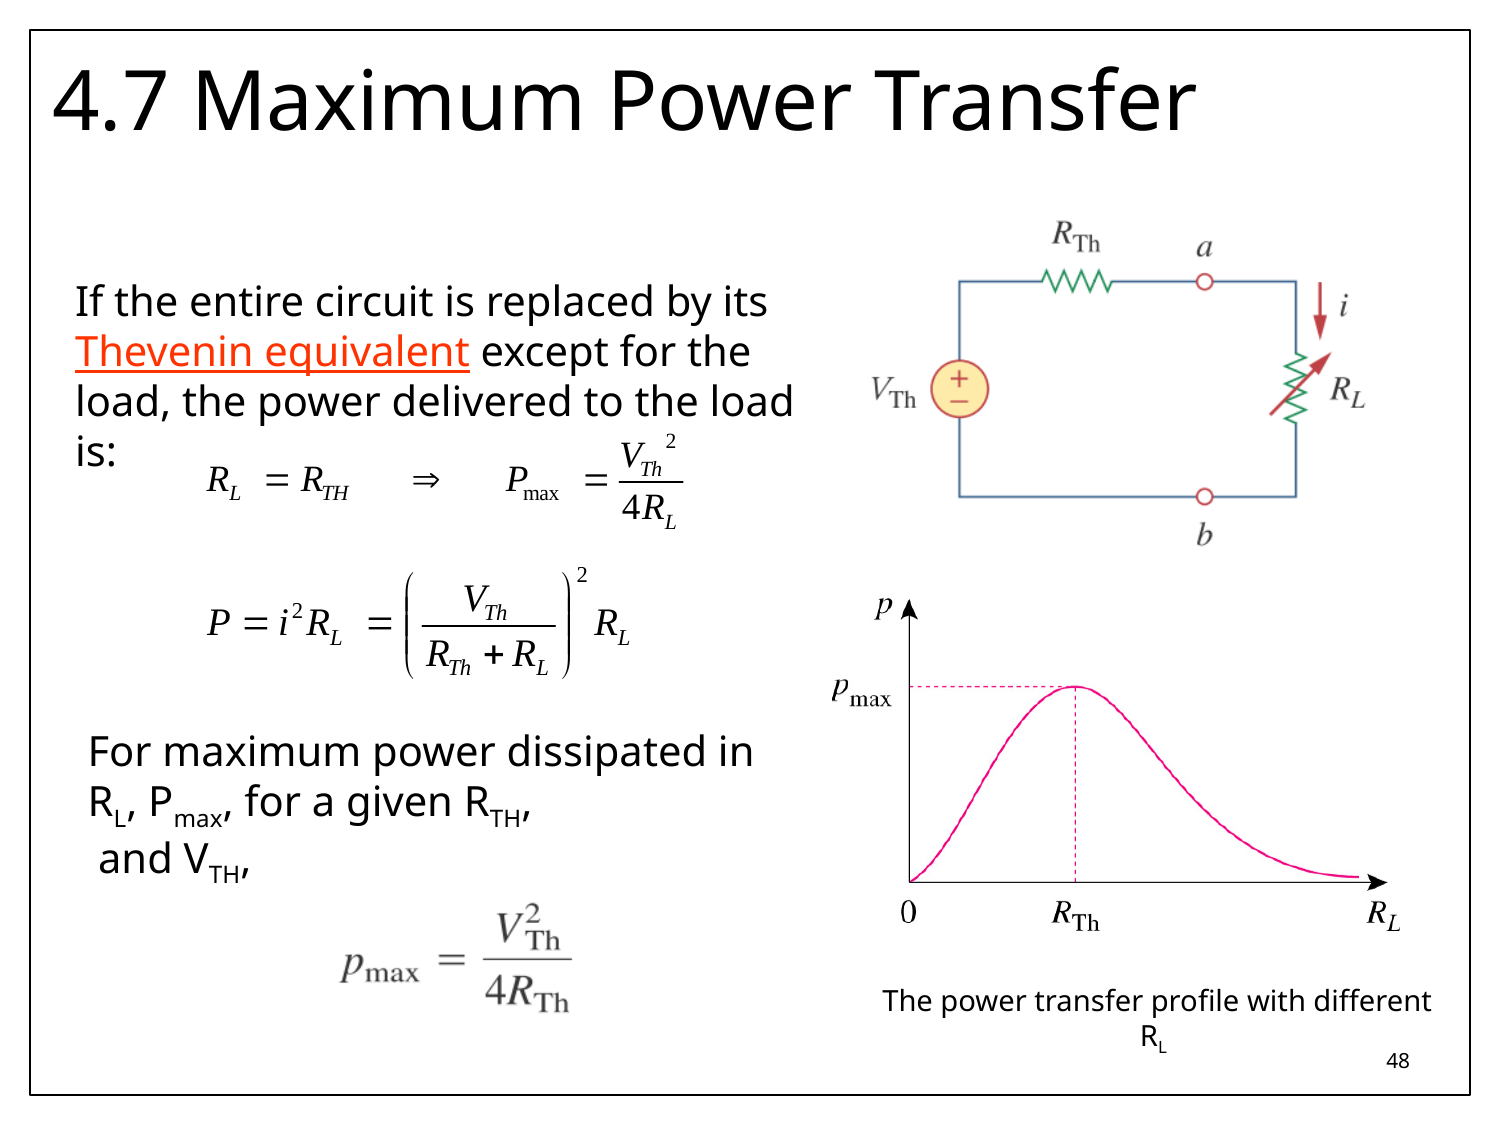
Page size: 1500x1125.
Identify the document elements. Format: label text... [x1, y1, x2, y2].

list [831, 583, 1401, 938]
slide_number 48 [1074, 1030, 1425, 1100]
text_box For maximum power dissipated in RL, Pmax, for a given RTH, and VTH, [87, 725, 775, 889]
picture [847, 194, 1387, 559]
title 4.7 Maximum Power Transfer [37, 16, 1463, 190]
text_box If the entire circuit is replaced by its Thevenin equivalent except for the load, the power delivered to the load is: [74, 274, 813, 475]
picture [324, 882, 609, 1044]
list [199, 557, 638, 688]
text_box The power transfer profile with different RL [862, 975, 1452, 1030]
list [199, 422, 690, 538]
